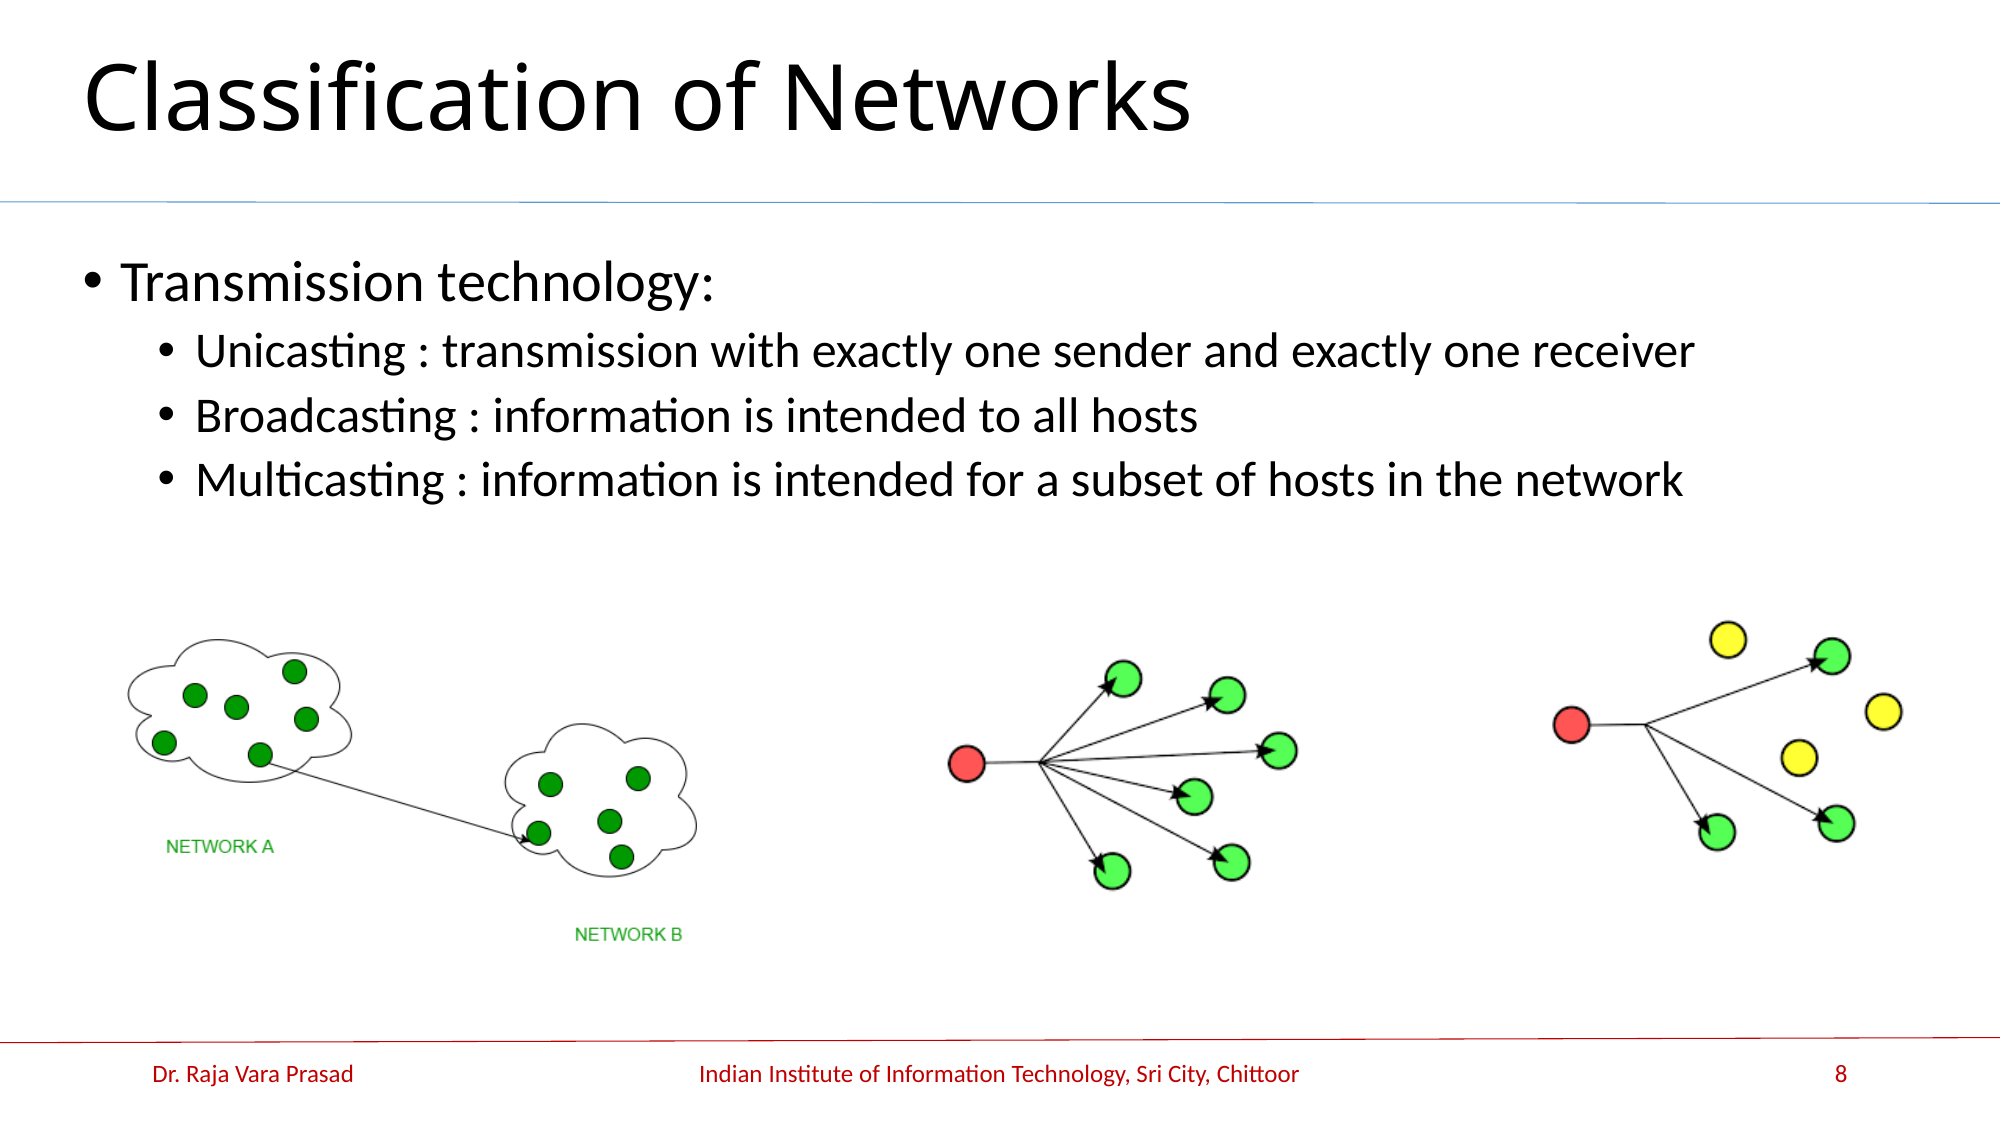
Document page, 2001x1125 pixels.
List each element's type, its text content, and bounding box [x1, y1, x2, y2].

title Classification of Networks [67, 3, 1944, 198]
slide_number 8 [1412, 1043, 1863, 1103]
footer Indian Institute of Information Technology, Sri City, Chittoor [662, 1043, 1338, 1103]
list Transmission technology: Unicasting : transmission with exactly one sender and exactly one receiver Broadcasting : information is intended to all hosts Multicasting : information is intended for a subset of hosts in the network [67, 244, 1944, 560]
slide_number Dr. Raja Vara Prasad [137, 1043, 588, 1103]
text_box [0, 1037, 2000, 1043]
picture [88, 600, 730, 951]
picture [1504, 600, 1935, 887]
picture [901, 639, 1332, 926]
